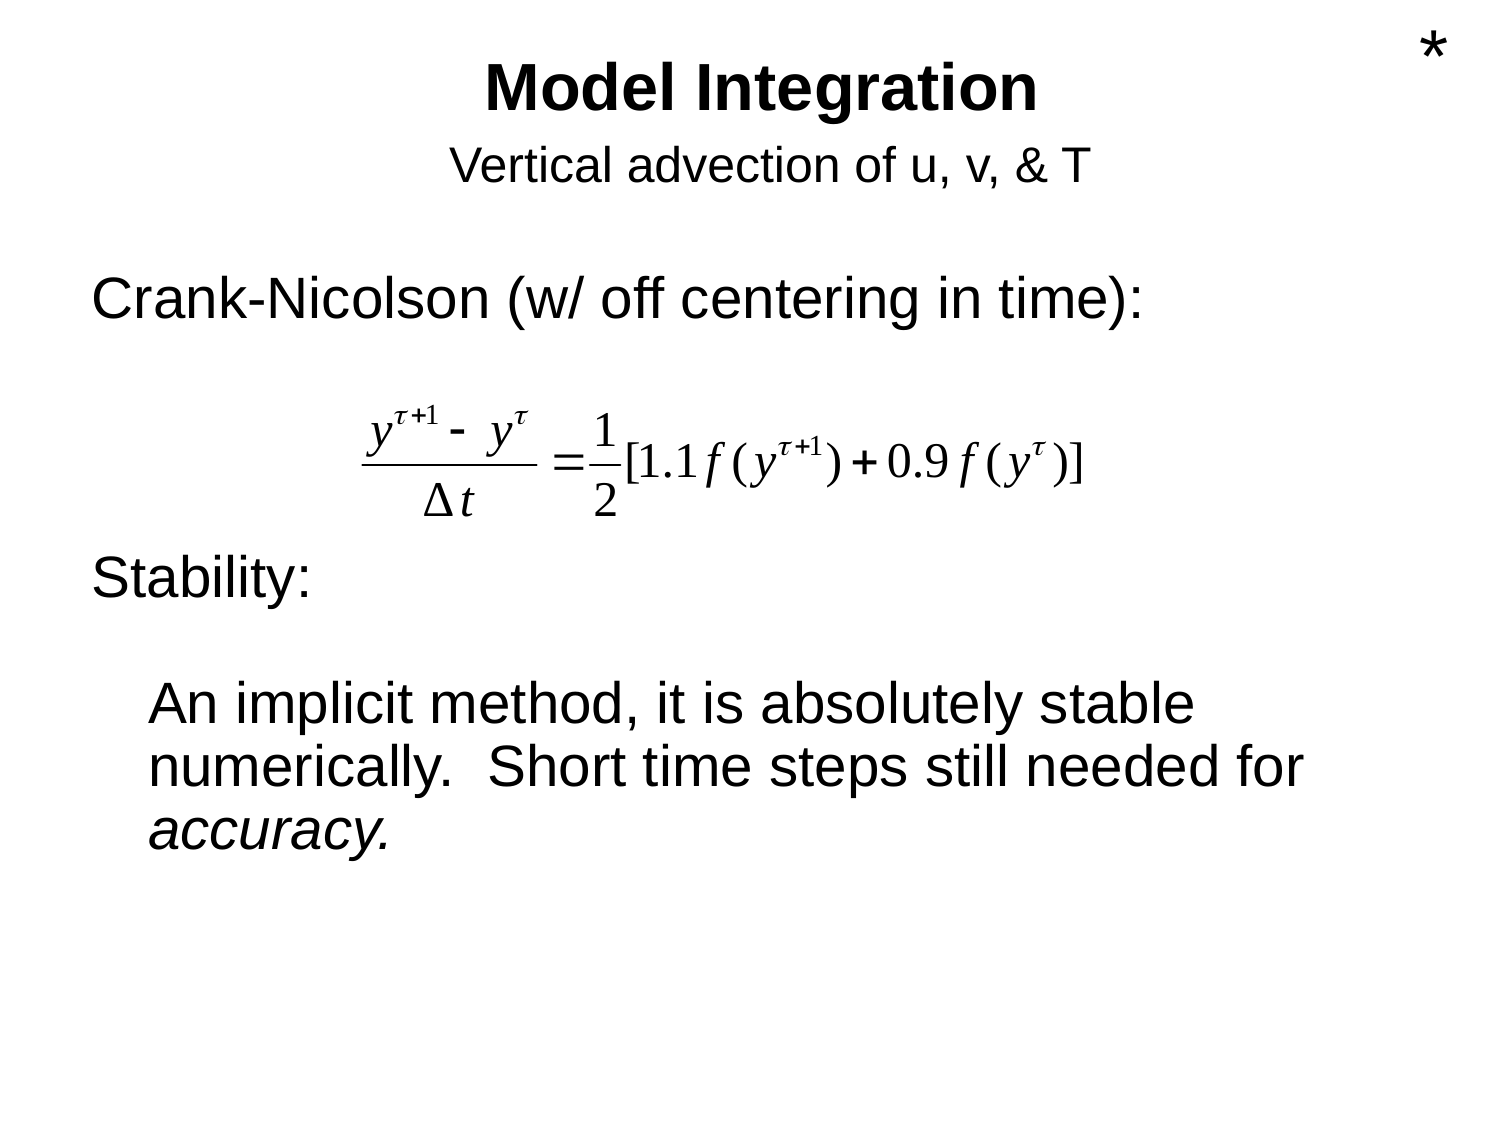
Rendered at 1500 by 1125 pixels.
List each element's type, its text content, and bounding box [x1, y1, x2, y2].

text_box * [1368, 0, 1500, 105]
title Model Integration Vertical advection of u, v, & T [74, 24, 1451, 213]
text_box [353, 389, 1094, 529]
list Crank-Nicolson (w/ off centering in time): Stability: An implicit method, it is absolutely stable numerically. Short time steps still needed for accuracy. [76, 260, 1418, 882]
